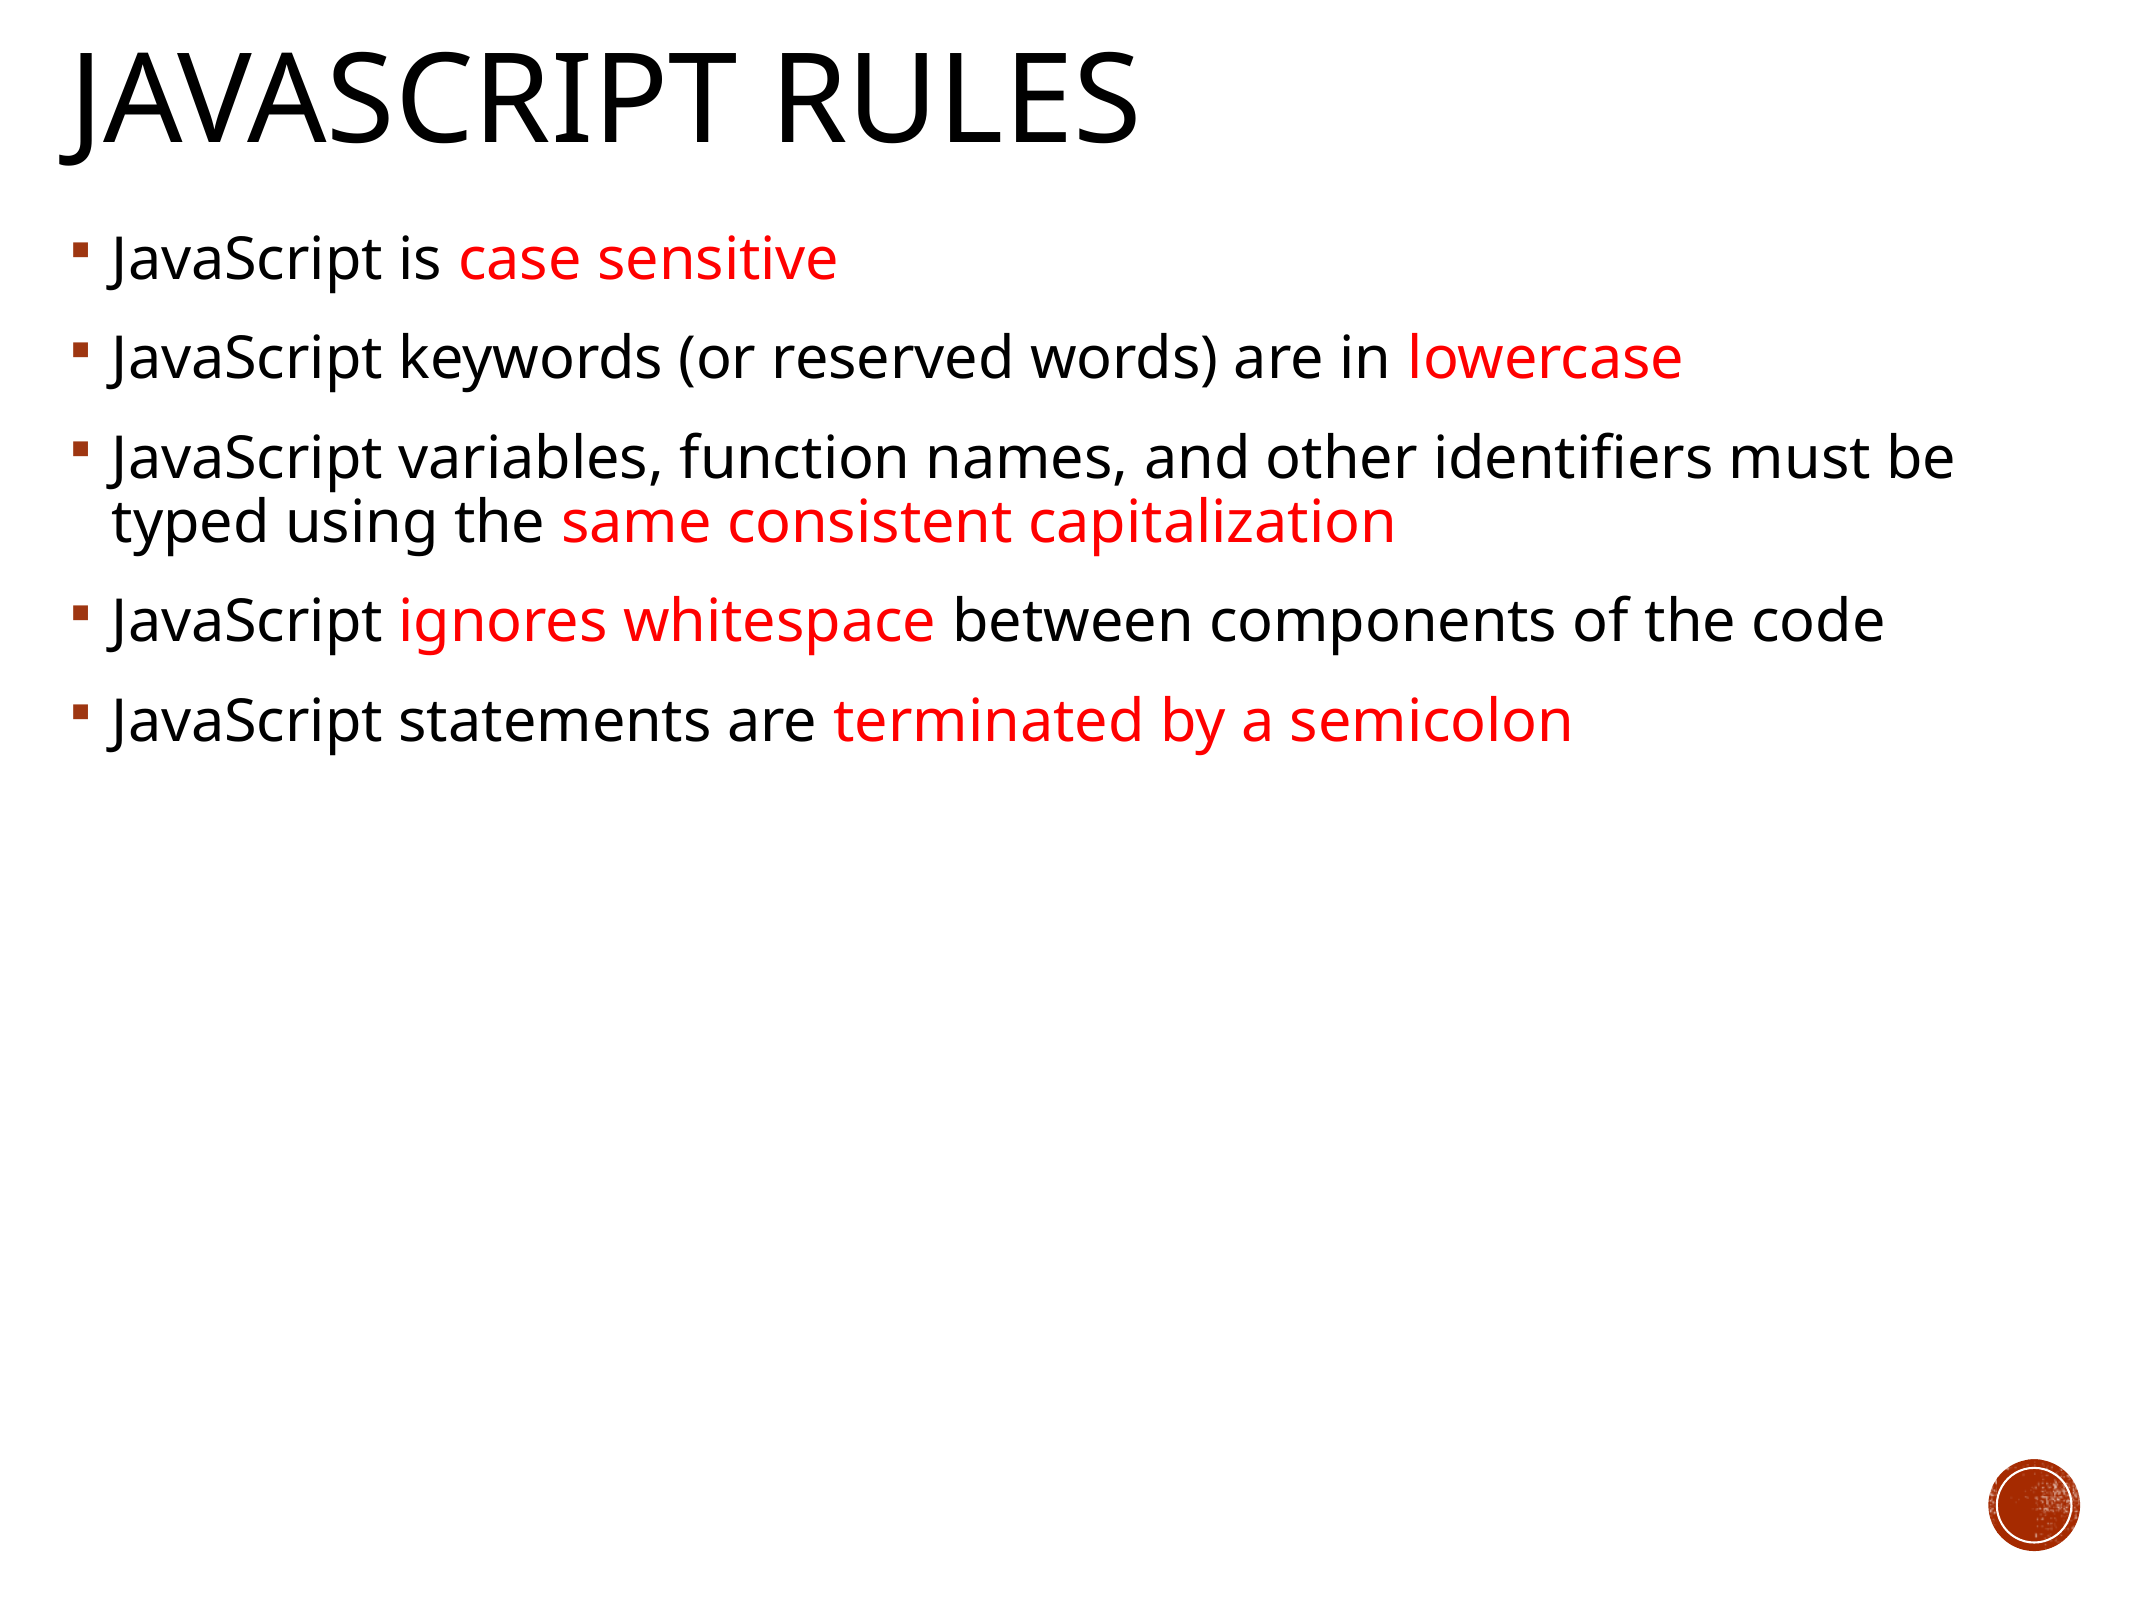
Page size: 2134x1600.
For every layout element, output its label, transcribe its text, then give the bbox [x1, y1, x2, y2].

title JavaScript rules [54, 0, 2092, 205]
list JavaScript is case sensitive JavaScript keywords (or reserved words) are in lowercase JavaScript variables, function names, and other identifiers must be typed using the same consistent capitalization JavaScript ignores whitespace between components of the code JavaScript statements are terminated by a semicolon [54, 220, 2092, 1440]
